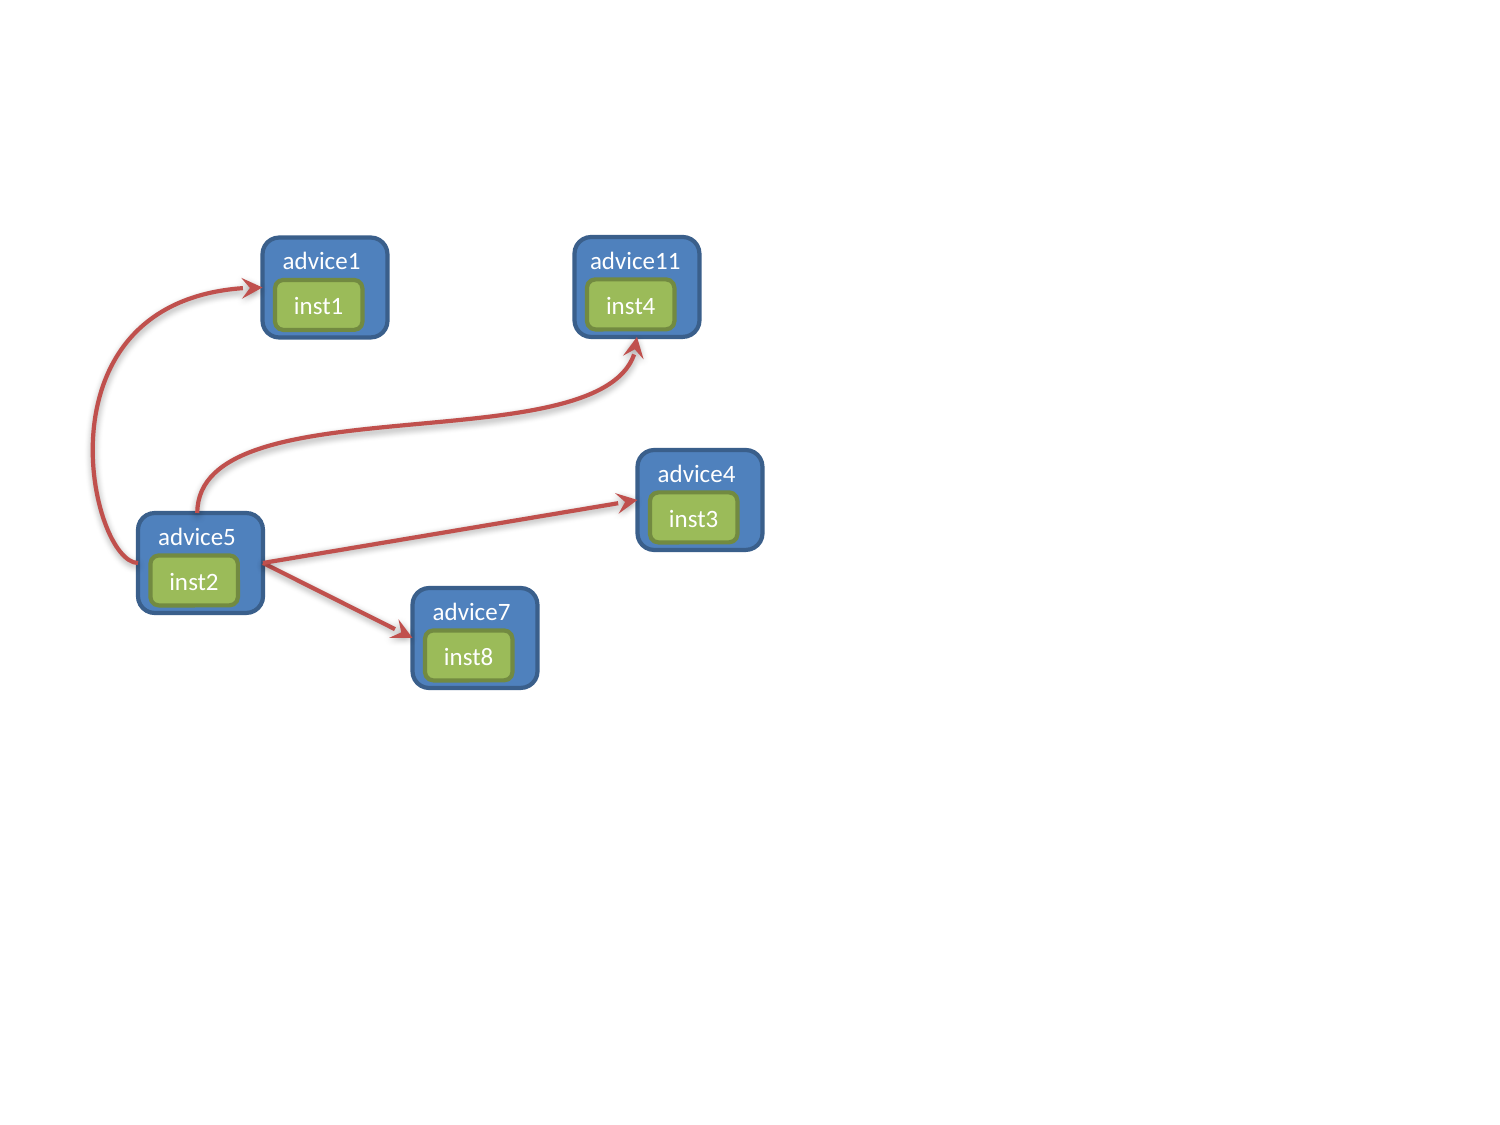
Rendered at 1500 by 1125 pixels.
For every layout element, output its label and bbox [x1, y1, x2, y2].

text_box [574, 236, 700, 338]
text_box [328, 204, 506, 498]
text_box [137, 287, 263, 564]
text_box [412, 573, 506, 646]
text_box [262, 237, 323, 338]
text_box [137, 572, 257, 614]
text_box [262, 572, 413, 639]
text_box [262, 499, 638, 564]
text_box [412, 587, 538, 689]
text_box [637, 449, 763, 551]
